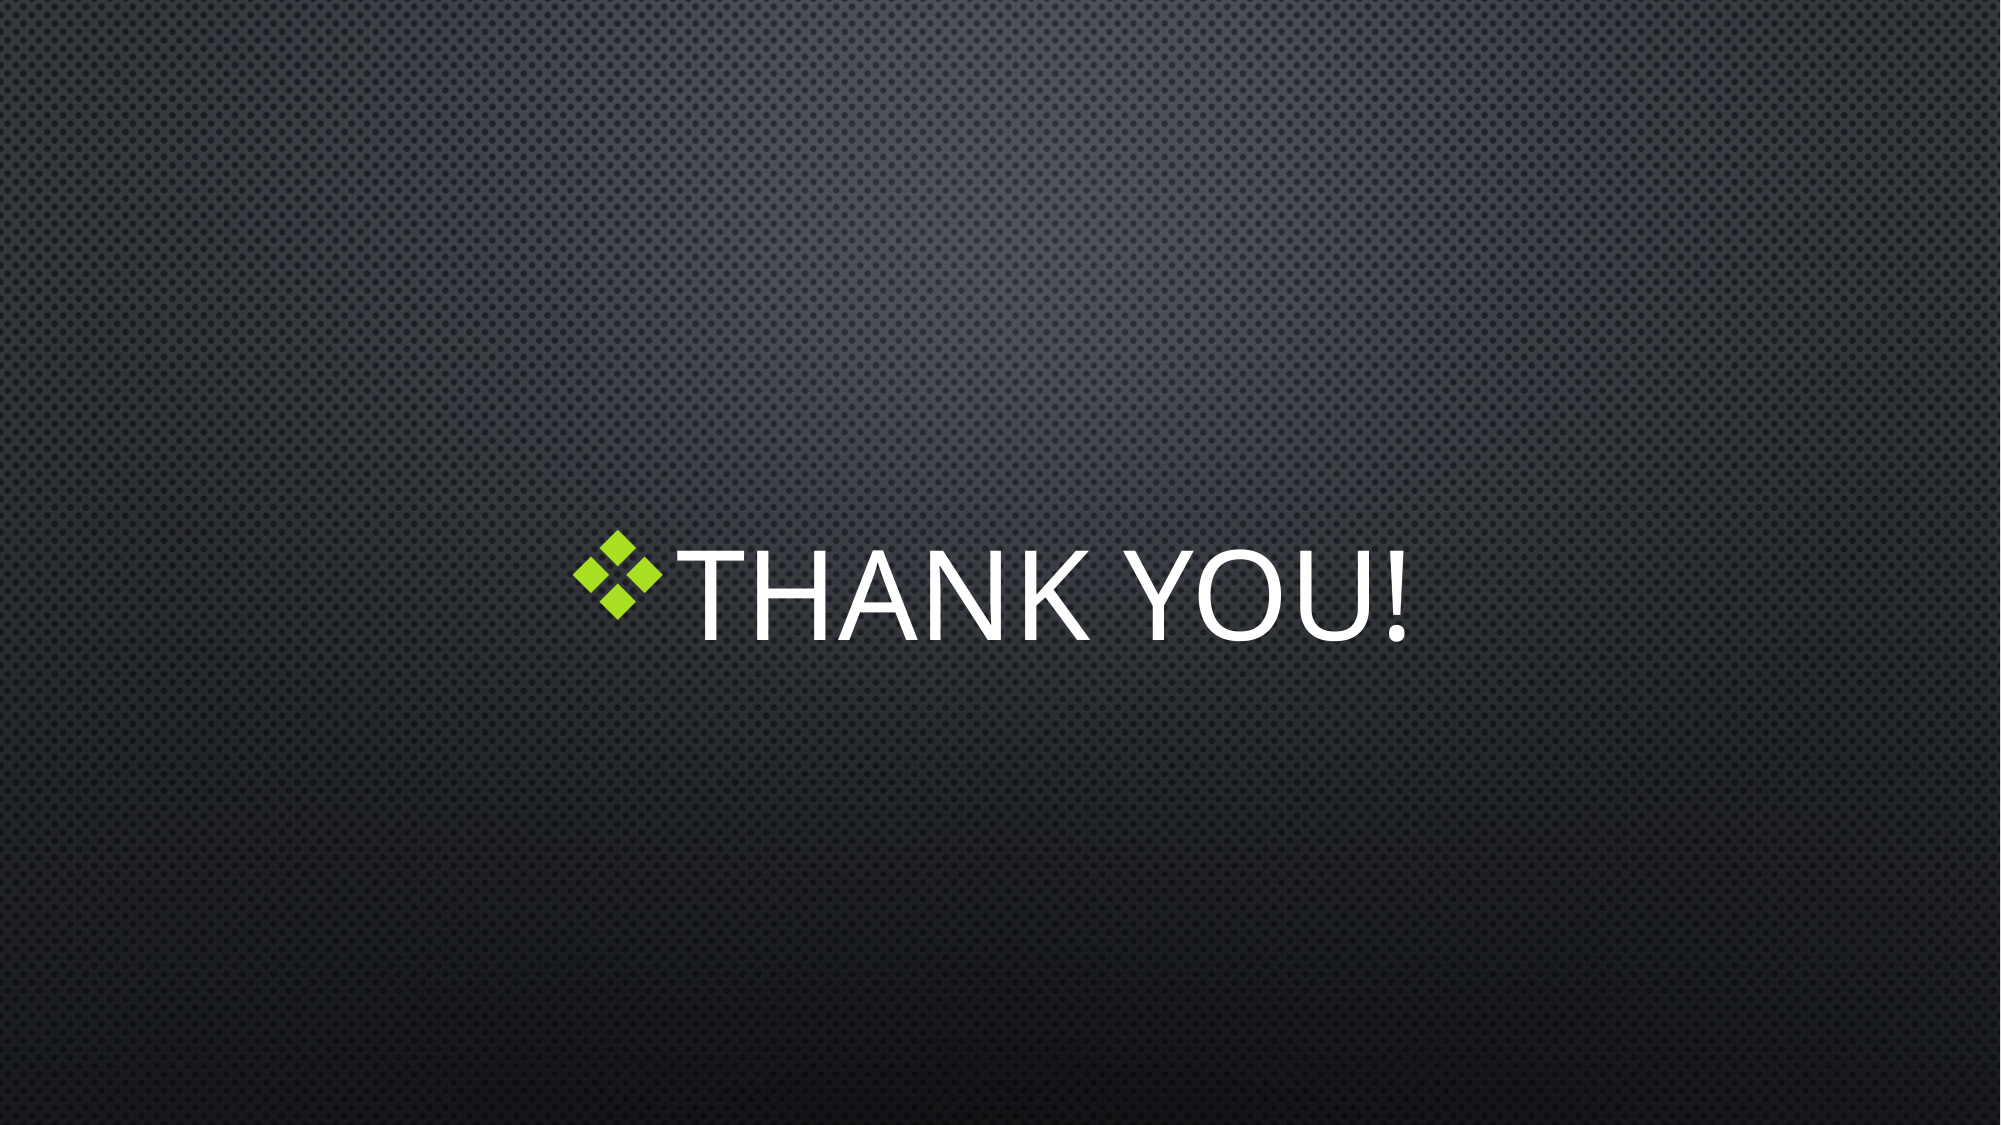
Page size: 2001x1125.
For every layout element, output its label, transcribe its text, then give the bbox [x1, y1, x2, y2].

list Thank You! [176, 334, 1802, 847]
